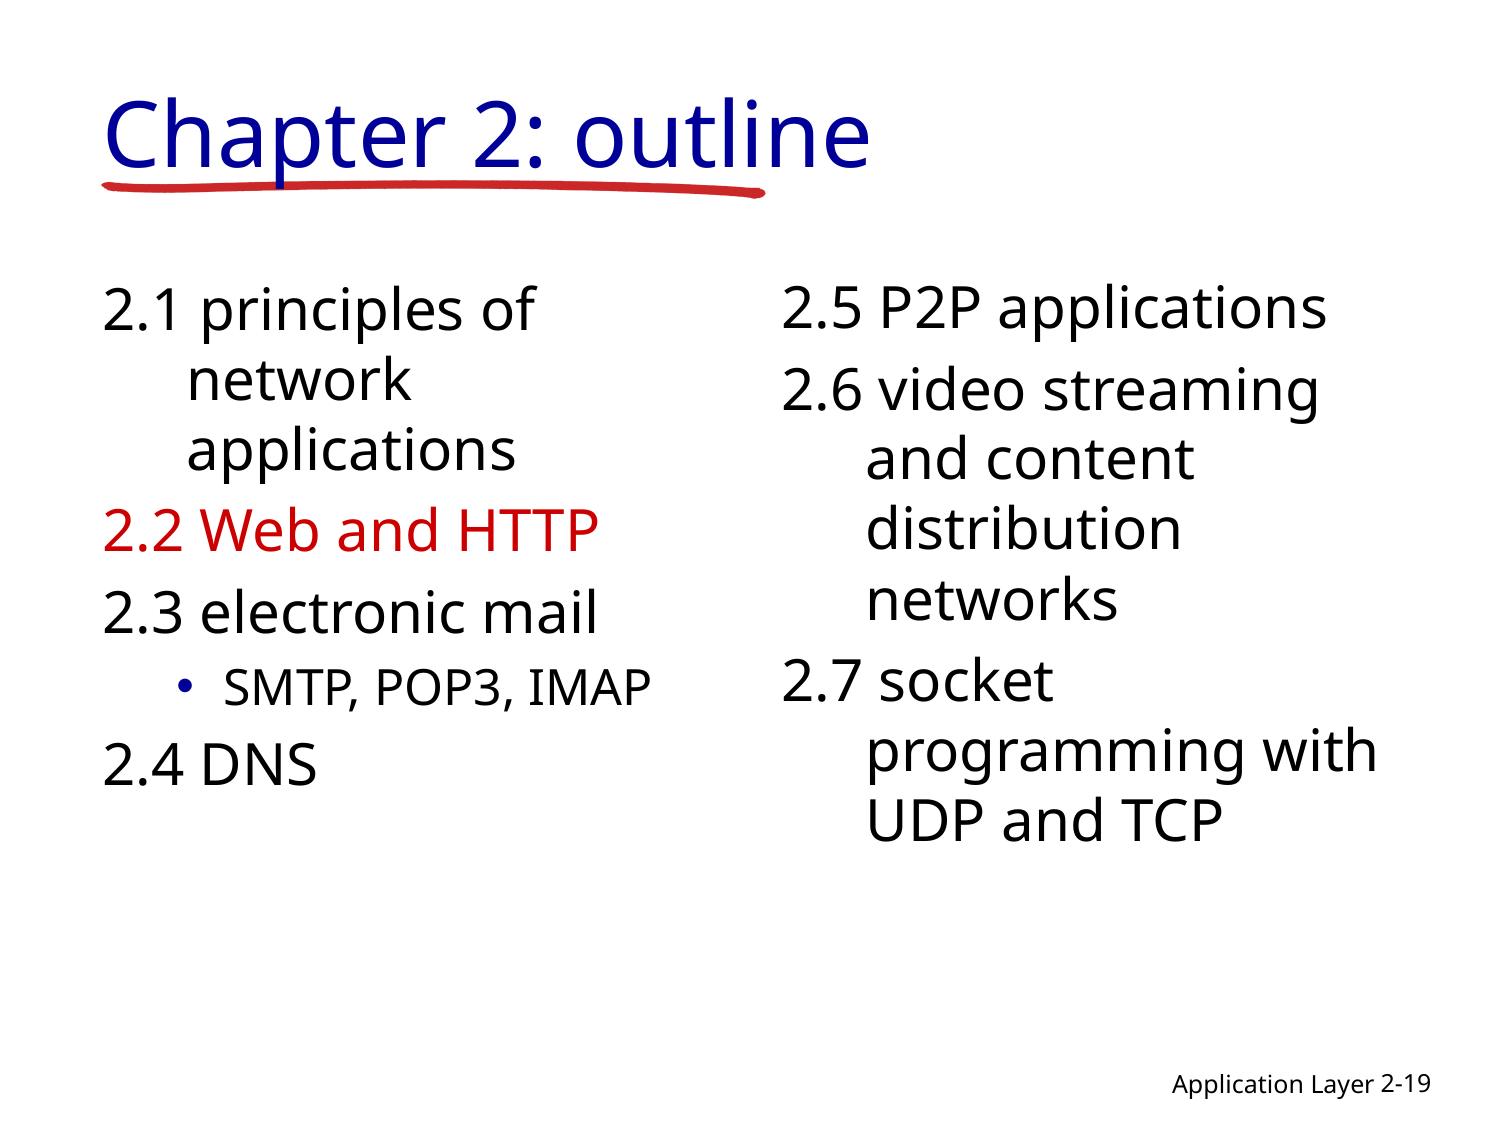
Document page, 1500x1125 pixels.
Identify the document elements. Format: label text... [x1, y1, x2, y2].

slide_number 2-19 [1365, 1059, 1477, 1106]
list 2.1 principles of network applications 2.2 Web and HTTP 2.3 electronic mail SMTP, POP3, IMAP 2.4 DNS [87, 264, 713, 1027]
footer Application Layer [914, 1060, 1391, 1109]
title Chapter 2: outline [87, 37, 1363, 225]
picture [98, 175, 774, 204]
list 2.5 P2P applications 2.6 video streaming and content distribution networks 2.7 socket programming with UDP and TCP [766, 262, 1403, 1025]
